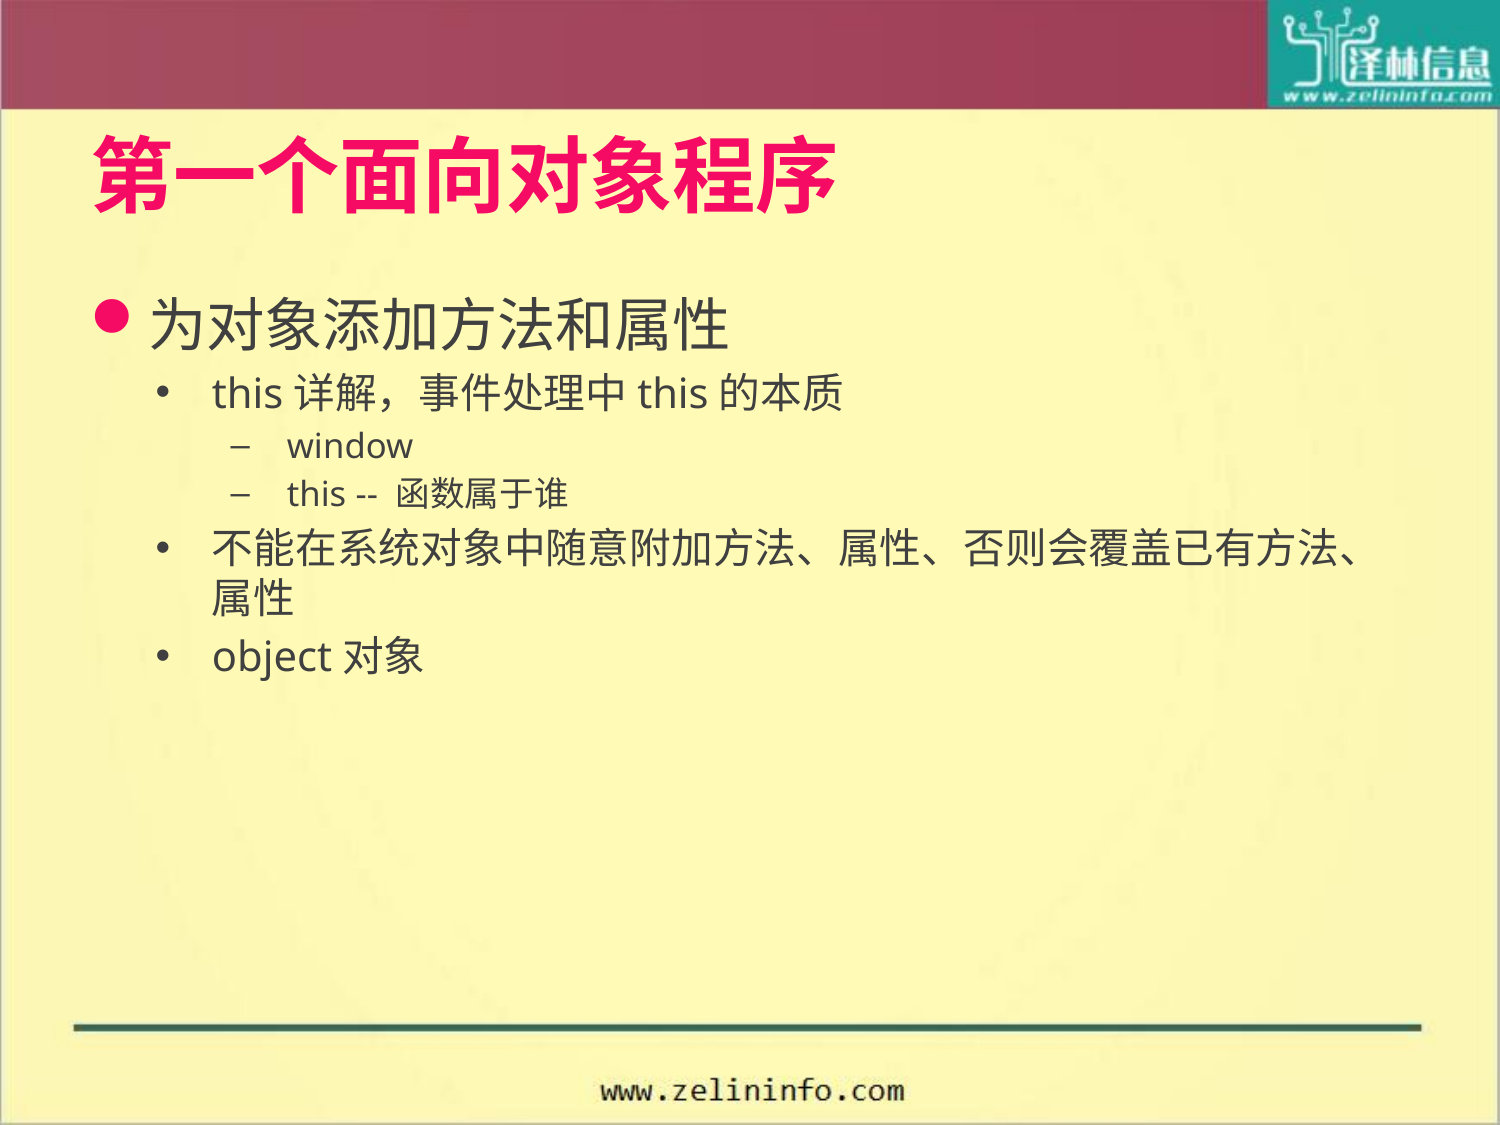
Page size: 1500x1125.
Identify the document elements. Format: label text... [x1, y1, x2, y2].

picture [0, 0, 1500, 1125]
title 第一个面向对象程序 [74, 79, 1426, 268]
list 为对象添加方法和属性 this详解，事件处理中this的本质 window this -- 函数属于谁 不能在系统对象中随意附加方法、属性、否则会覆盖已有方法、属性 object对象 [74, 280, 1426, 1024]
